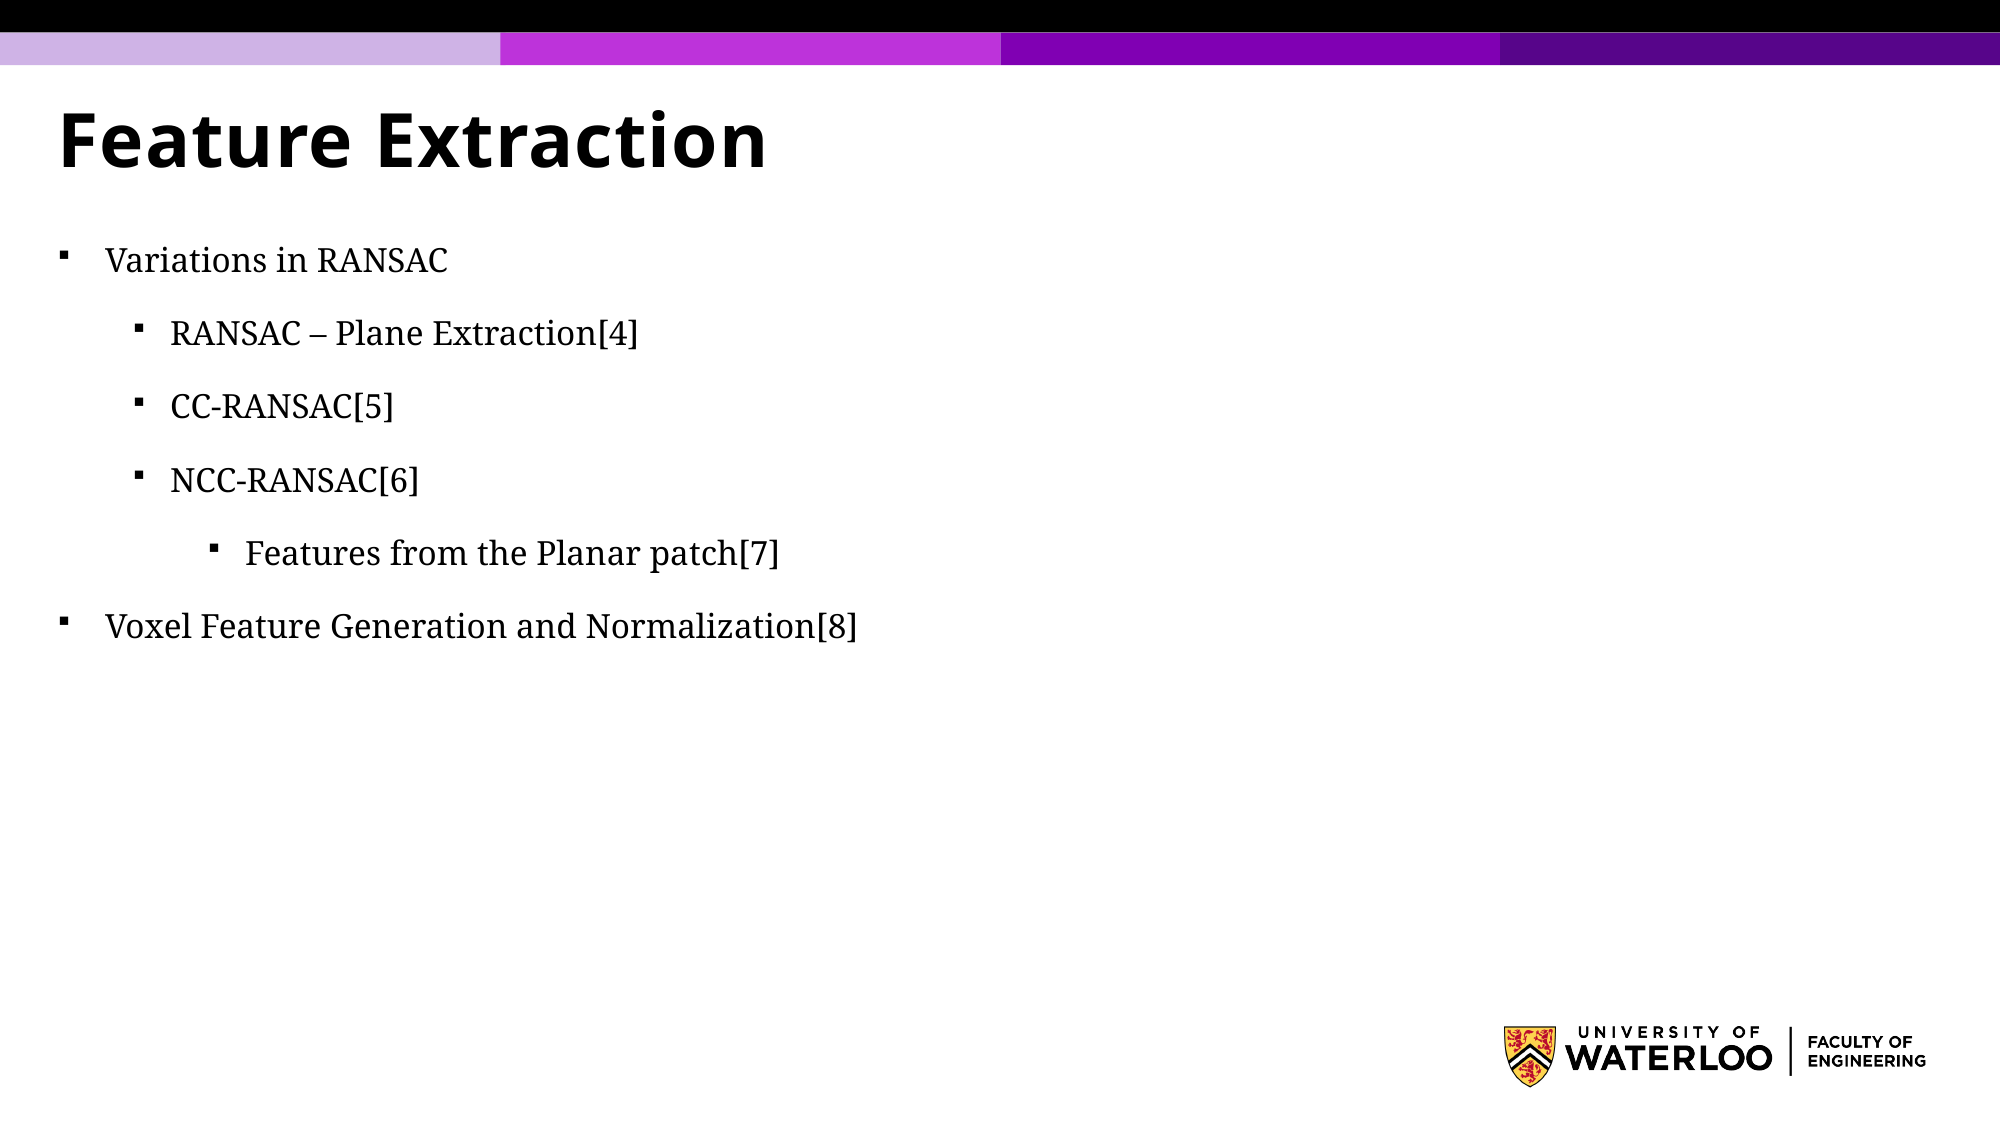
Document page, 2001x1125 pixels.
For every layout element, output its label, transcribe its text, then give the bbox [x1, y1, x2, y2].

title Feature Extraction [42, 71, 1941, 219]
picture [1446, 982, 1982, 1125]
list Variations in RANSAC RANSAC – Plane Extraction[4] CC-RANSAC[5] NCC-RANSAC[6] Features from the Planar patch[7] Voxel Feature Generation and Normalization[8] [42, 231, 1941, 986]
